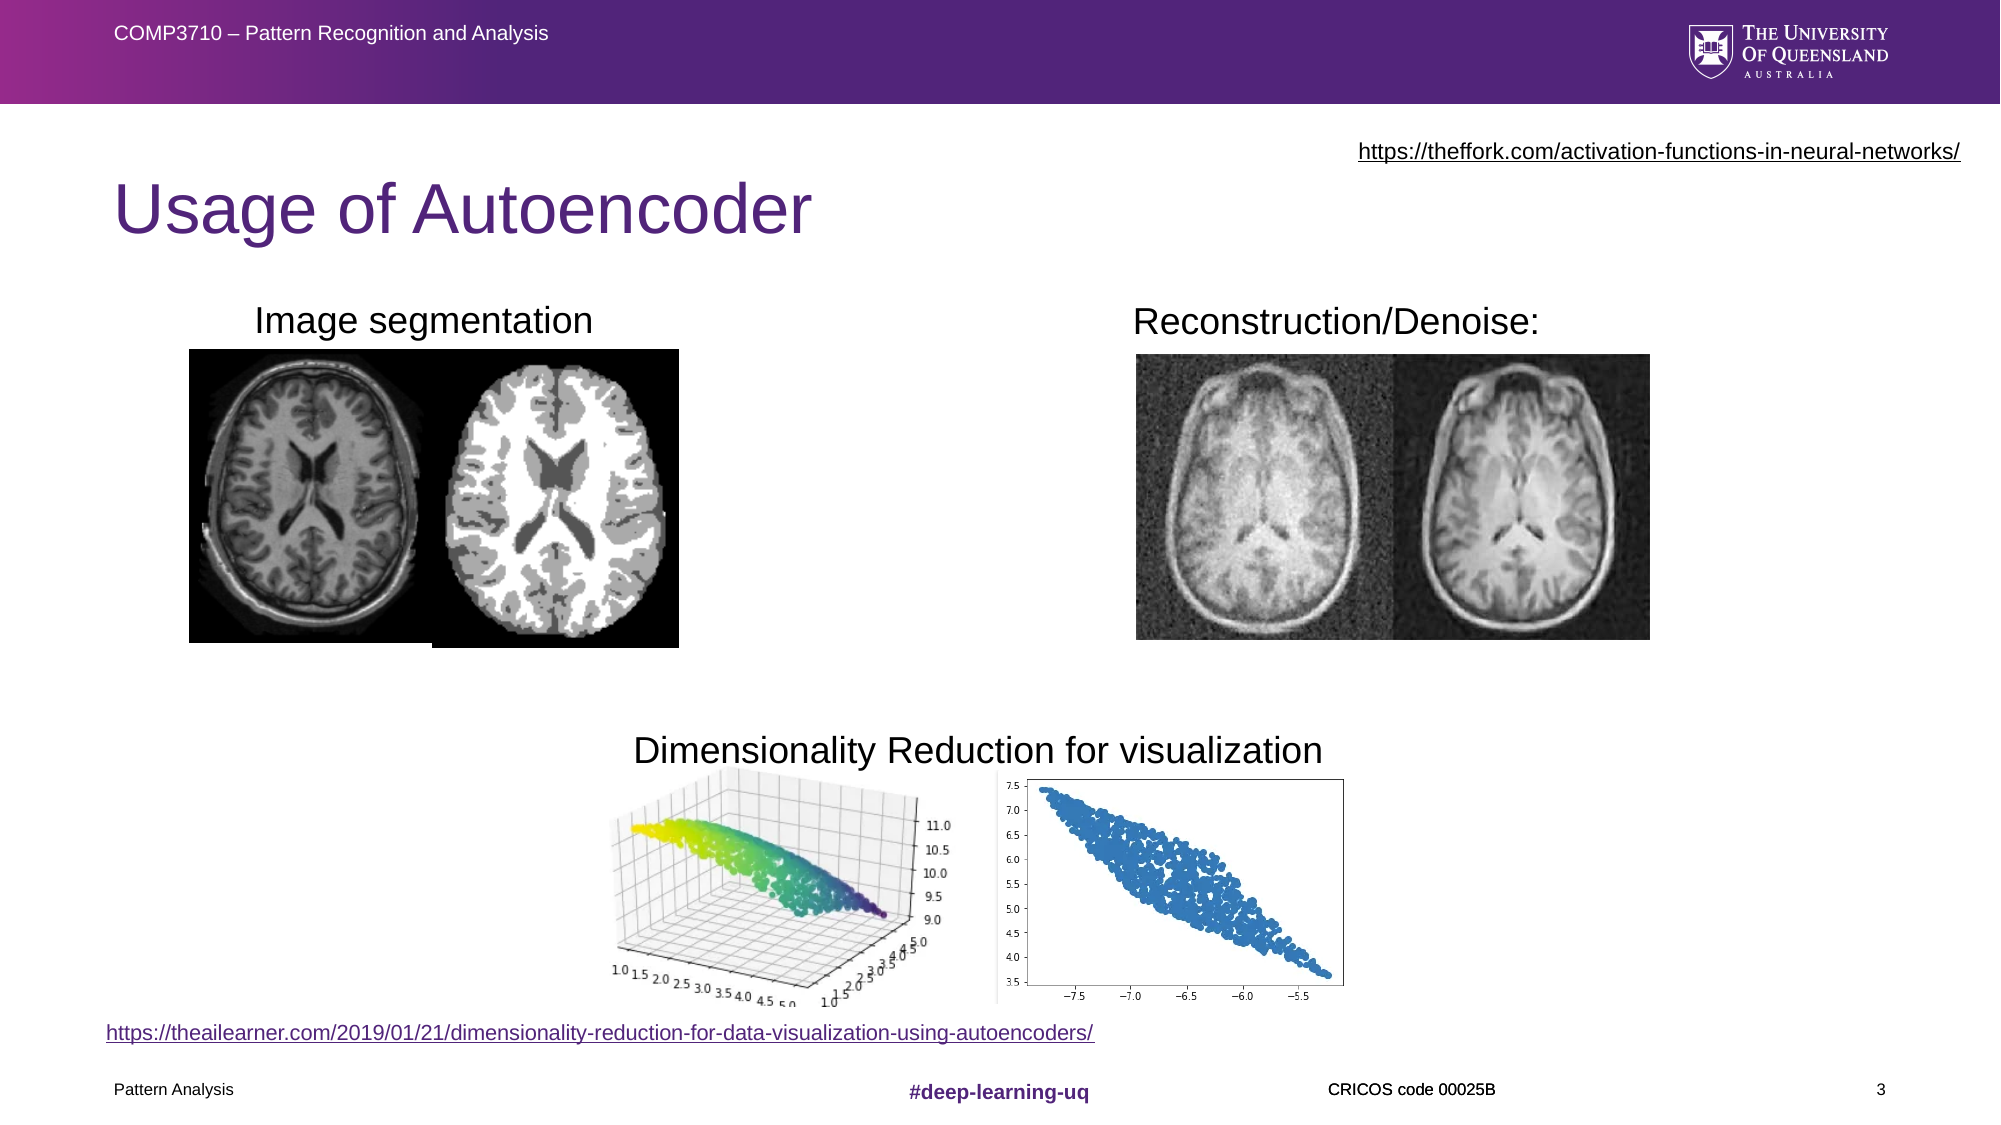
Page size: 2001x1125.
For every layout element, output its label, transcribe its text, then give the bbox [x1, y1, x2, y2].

text_box [113, 278, 1886, 1035]
picture [1136, 354, 1650, 641]
text_box https://theailearner.com/2019/01/21/dimensionality-reduction-for-data-visualization-using-autoencoders/ [91, 1011, 1110, 1053]
list #deep-learning-uq [721, 1070, 1278, 1110]
slide_number COMP3710 – Pattern Recognition and Analysis [114, 24, 670, 65]
picture [994, 770, 1349, 1004]
text_box Reconstruction/Denoise: [1118, 289, 1650, 350]
text_box Image segmentation [239, 288, 609, 348]
picture [571, 743, 960, 1007]
text_box https://theffork.com/activation-functions-in-neural-networks/ [1343, 129, 1983, 172]
title Usage of Autoencoder [114, 172, 1886, 250]
footer Pattern Analysis [114, 1069, 666, 1109]
picture [1689, 25, 1888, 79]
picture [189, 349, 679, 648]
text_box Dimensionality Reduction for visualization [618, 719, 1339, 779]
slide_number 3 [1838, 1069, 1886, 1109]
